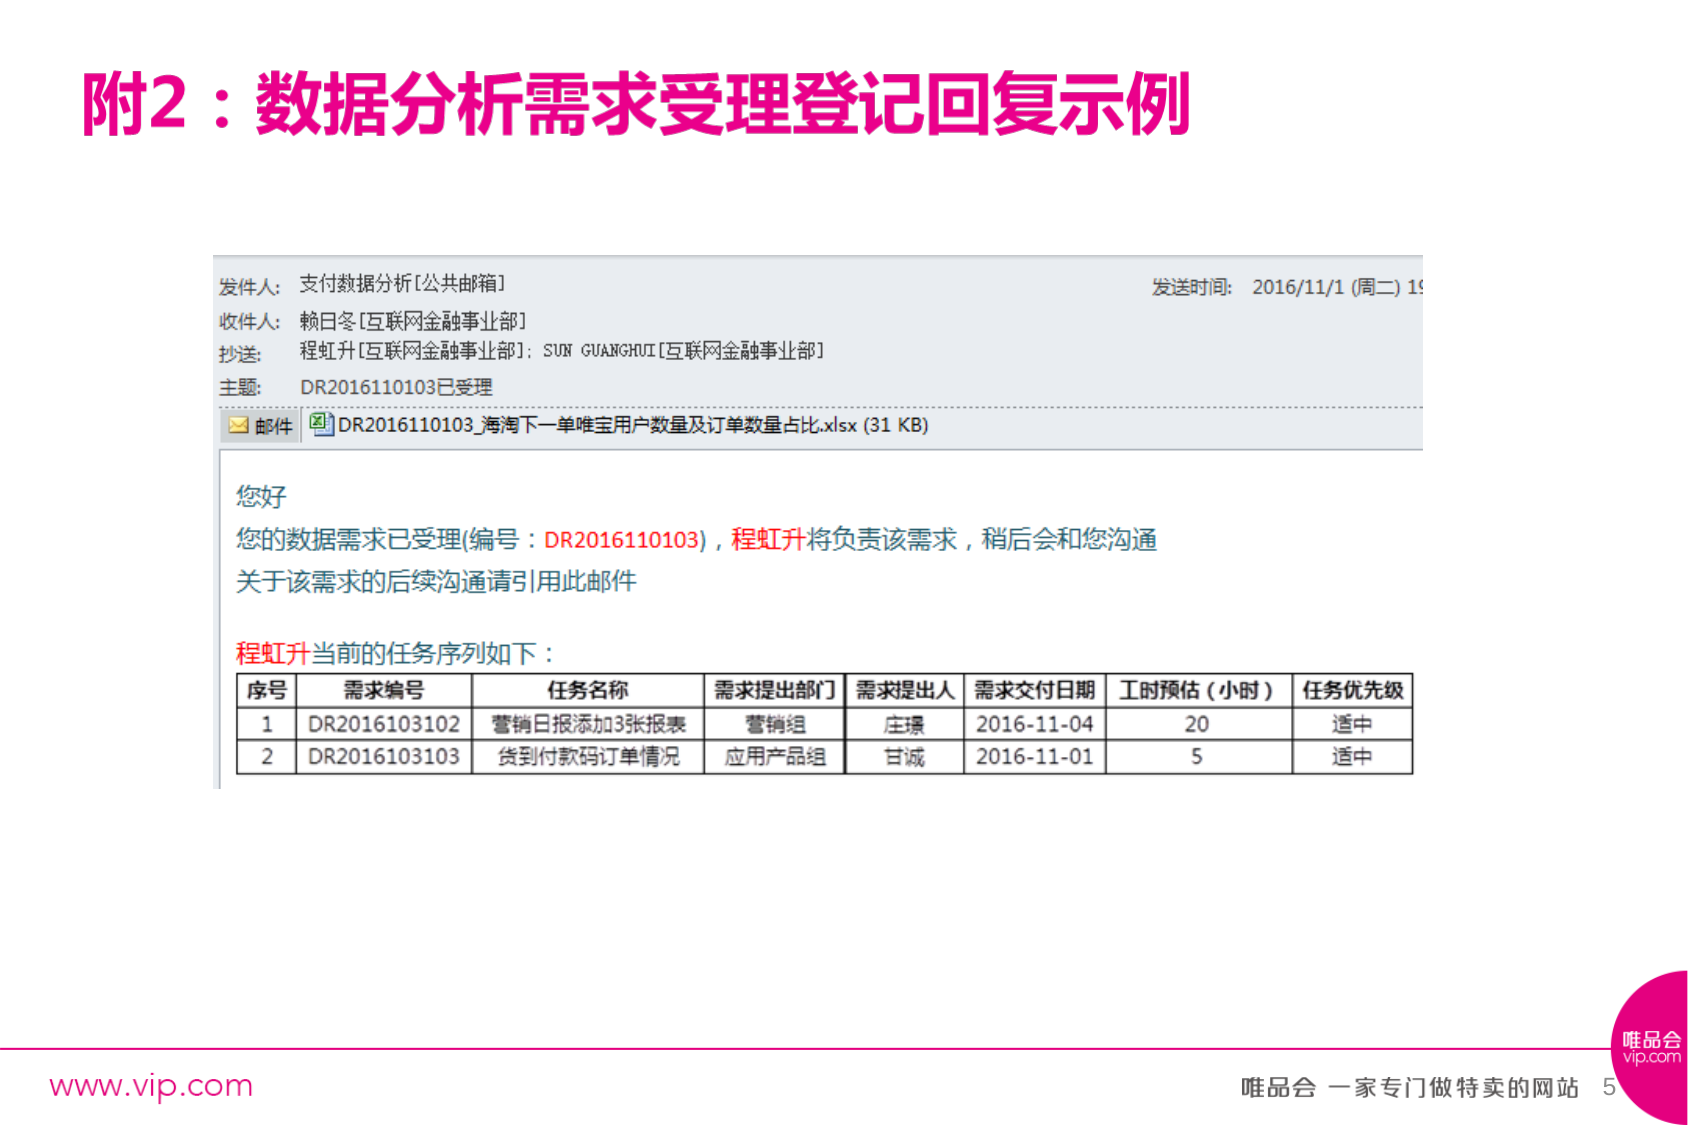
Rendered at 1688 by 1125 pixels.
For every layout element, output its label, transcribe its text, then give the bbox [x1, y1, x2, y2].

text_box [212, 255, 1423, 789]
picture [0, 0, 1688, 1125]
slide_number 5 [1237, 1055, 1632, 1116]
